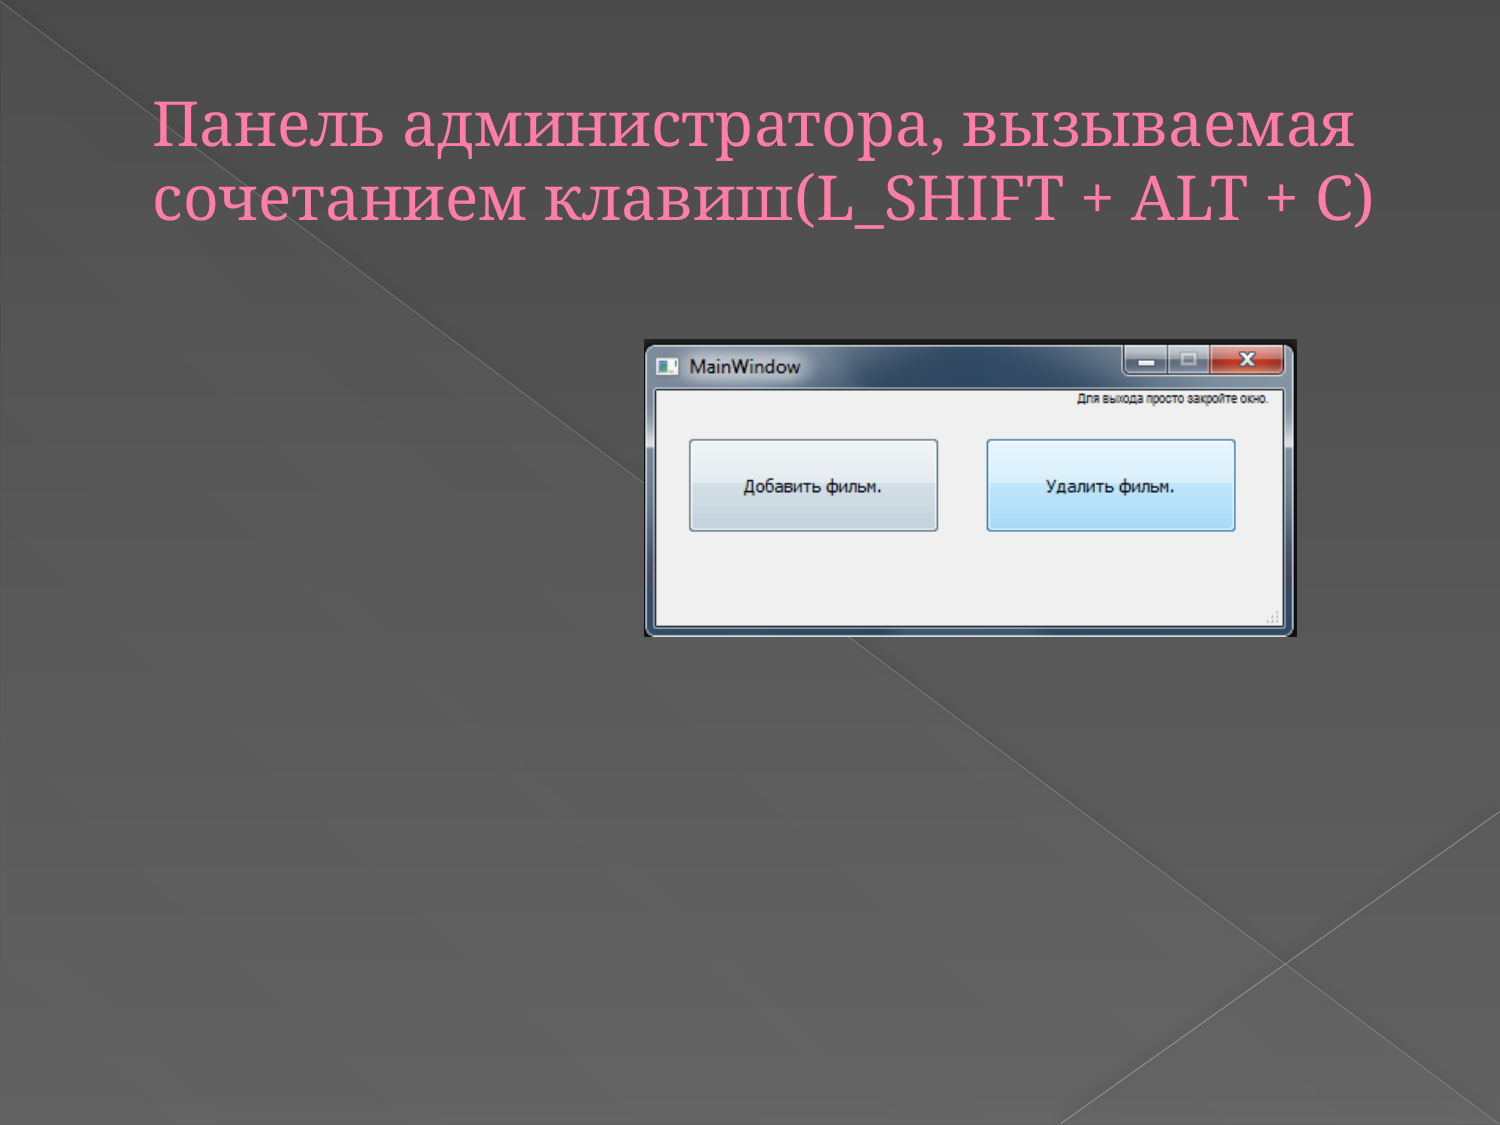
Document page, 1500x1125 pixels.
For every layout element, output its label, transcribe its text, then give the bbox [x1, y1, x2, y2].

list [644, 339, 1297, 637]
title Панель администратора, вызываемая сочетанием клавиш(L_SHIFT + ALT + C) [75, 43, 1425, 274]
